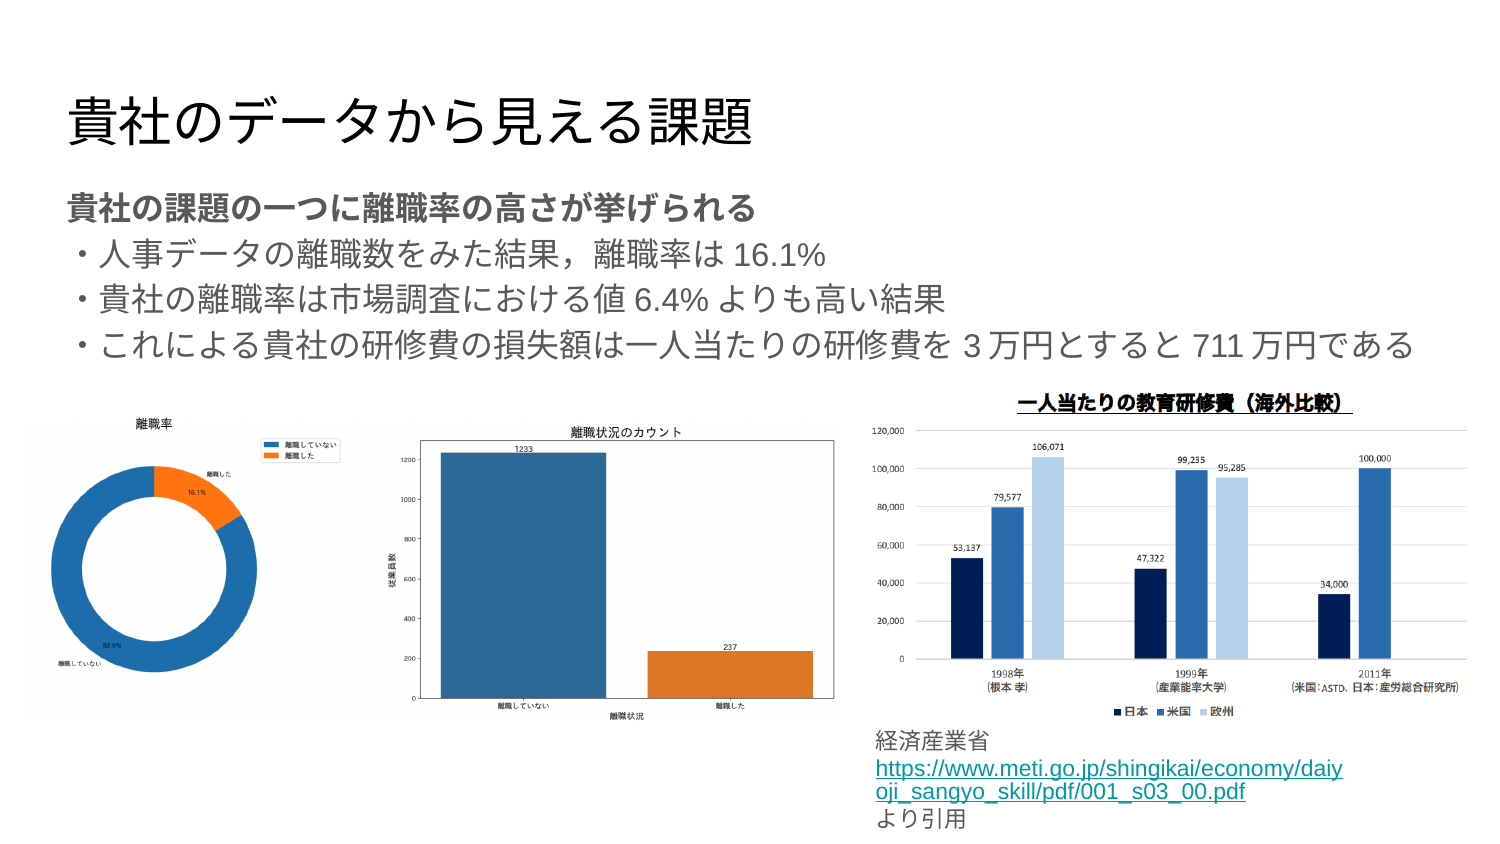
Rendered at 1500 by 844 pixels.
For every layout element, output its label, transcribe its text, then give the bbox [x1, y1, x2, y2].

text_box 経済産業省 https://www.meti.go.jp/shingikai/economy/daiyoji_sangyo_skill/pdf/001_s03_00.pdf より引用 [860, 722, 1367, 824]
title 貴社のデータから見える課題 [51, 72, 1449, 166]
picture [862, 380, 1500, 716]
picture [24, 416, 836, 722]
list 貴社の課題の一つに離職率の高さが挙げられる ・人事データの離職数をみた結果，離職率は16.1% ・貴社の離職率は市場調査における値6.4%よりも高い結果 ・これによる貴社の研修費の損失額は一人当たりの研修費を3万円とすると711万円である [51, 166, 1449, 393]
